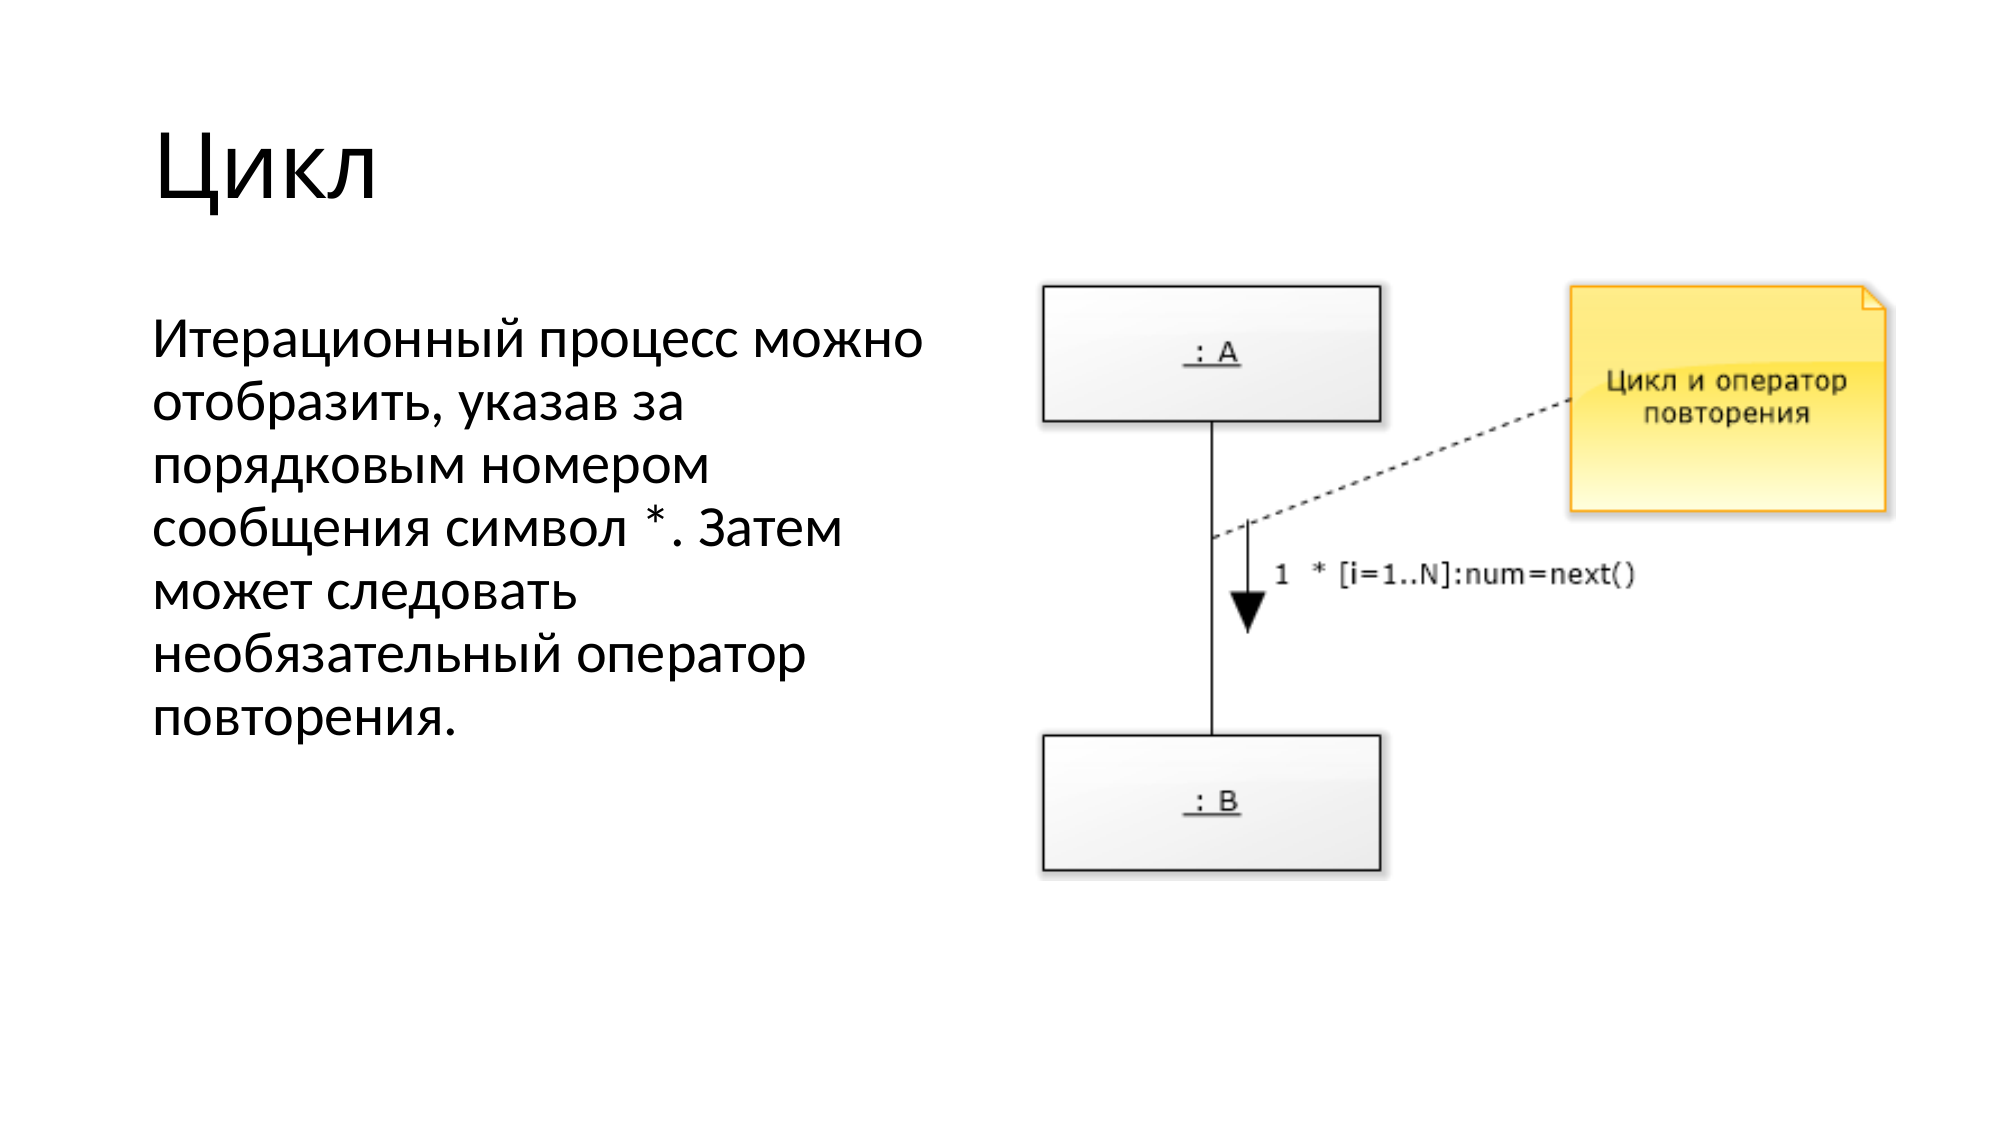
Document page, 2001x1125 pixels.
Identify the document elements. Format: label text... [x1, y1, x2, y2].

title Цикл [137, 59, 1863, 278]
list Итерационный процесс можно отобразить, указав за порядковым номером сообщения символ *. Затем может следовать необязательный оператор повторения. [137, 299, 988, 1014]
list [1034, 277, 1896, 881]
